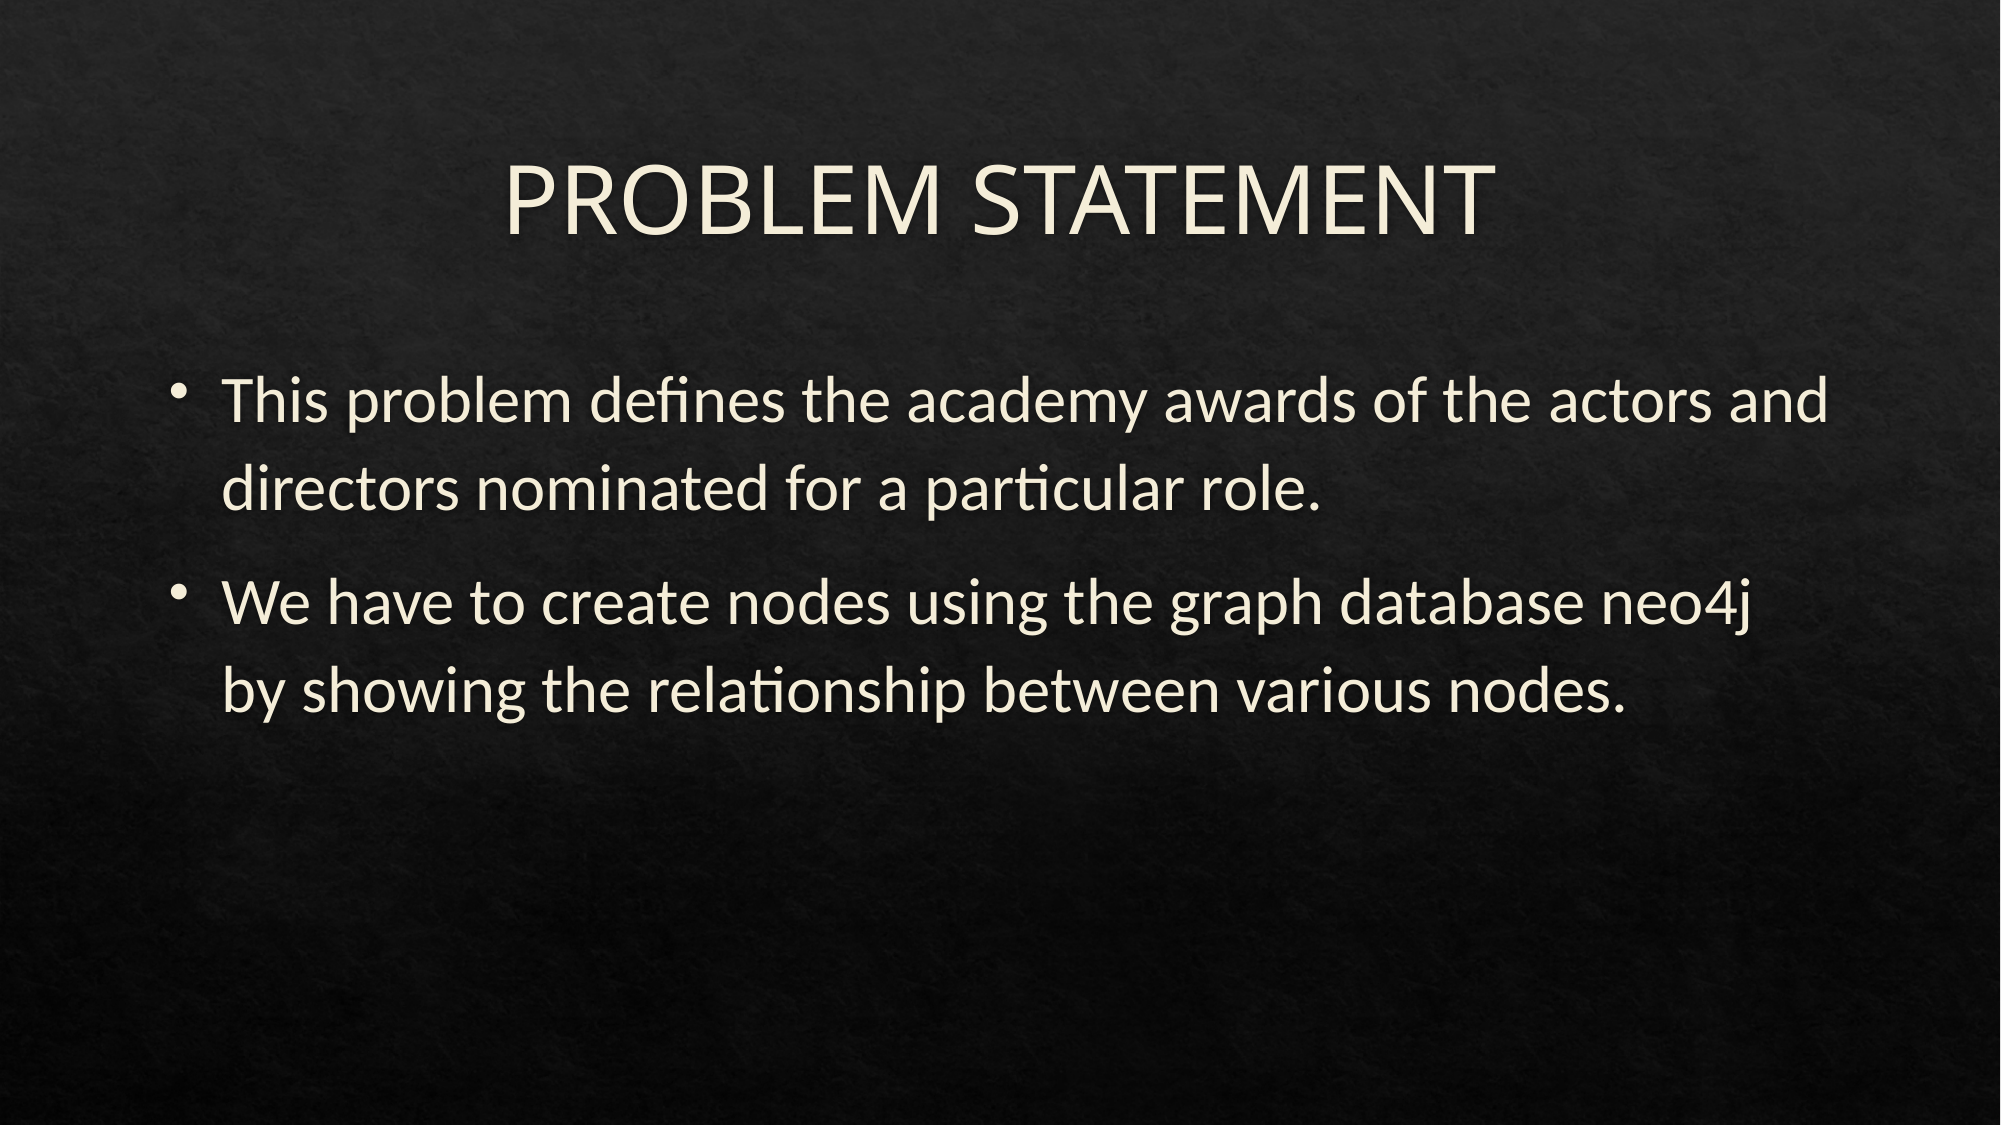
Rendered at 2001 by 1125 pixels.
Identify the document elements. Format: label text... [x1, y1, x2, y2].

title PROBLEM STATEMENT [149, 99, 1849, 307]
list This problem defines the academy awards of the actors and directors nominated for a particular role. We have to create nodes using the graph database neo4j by showing the relationship between various nodes. [149, 340, 1849, 950]
